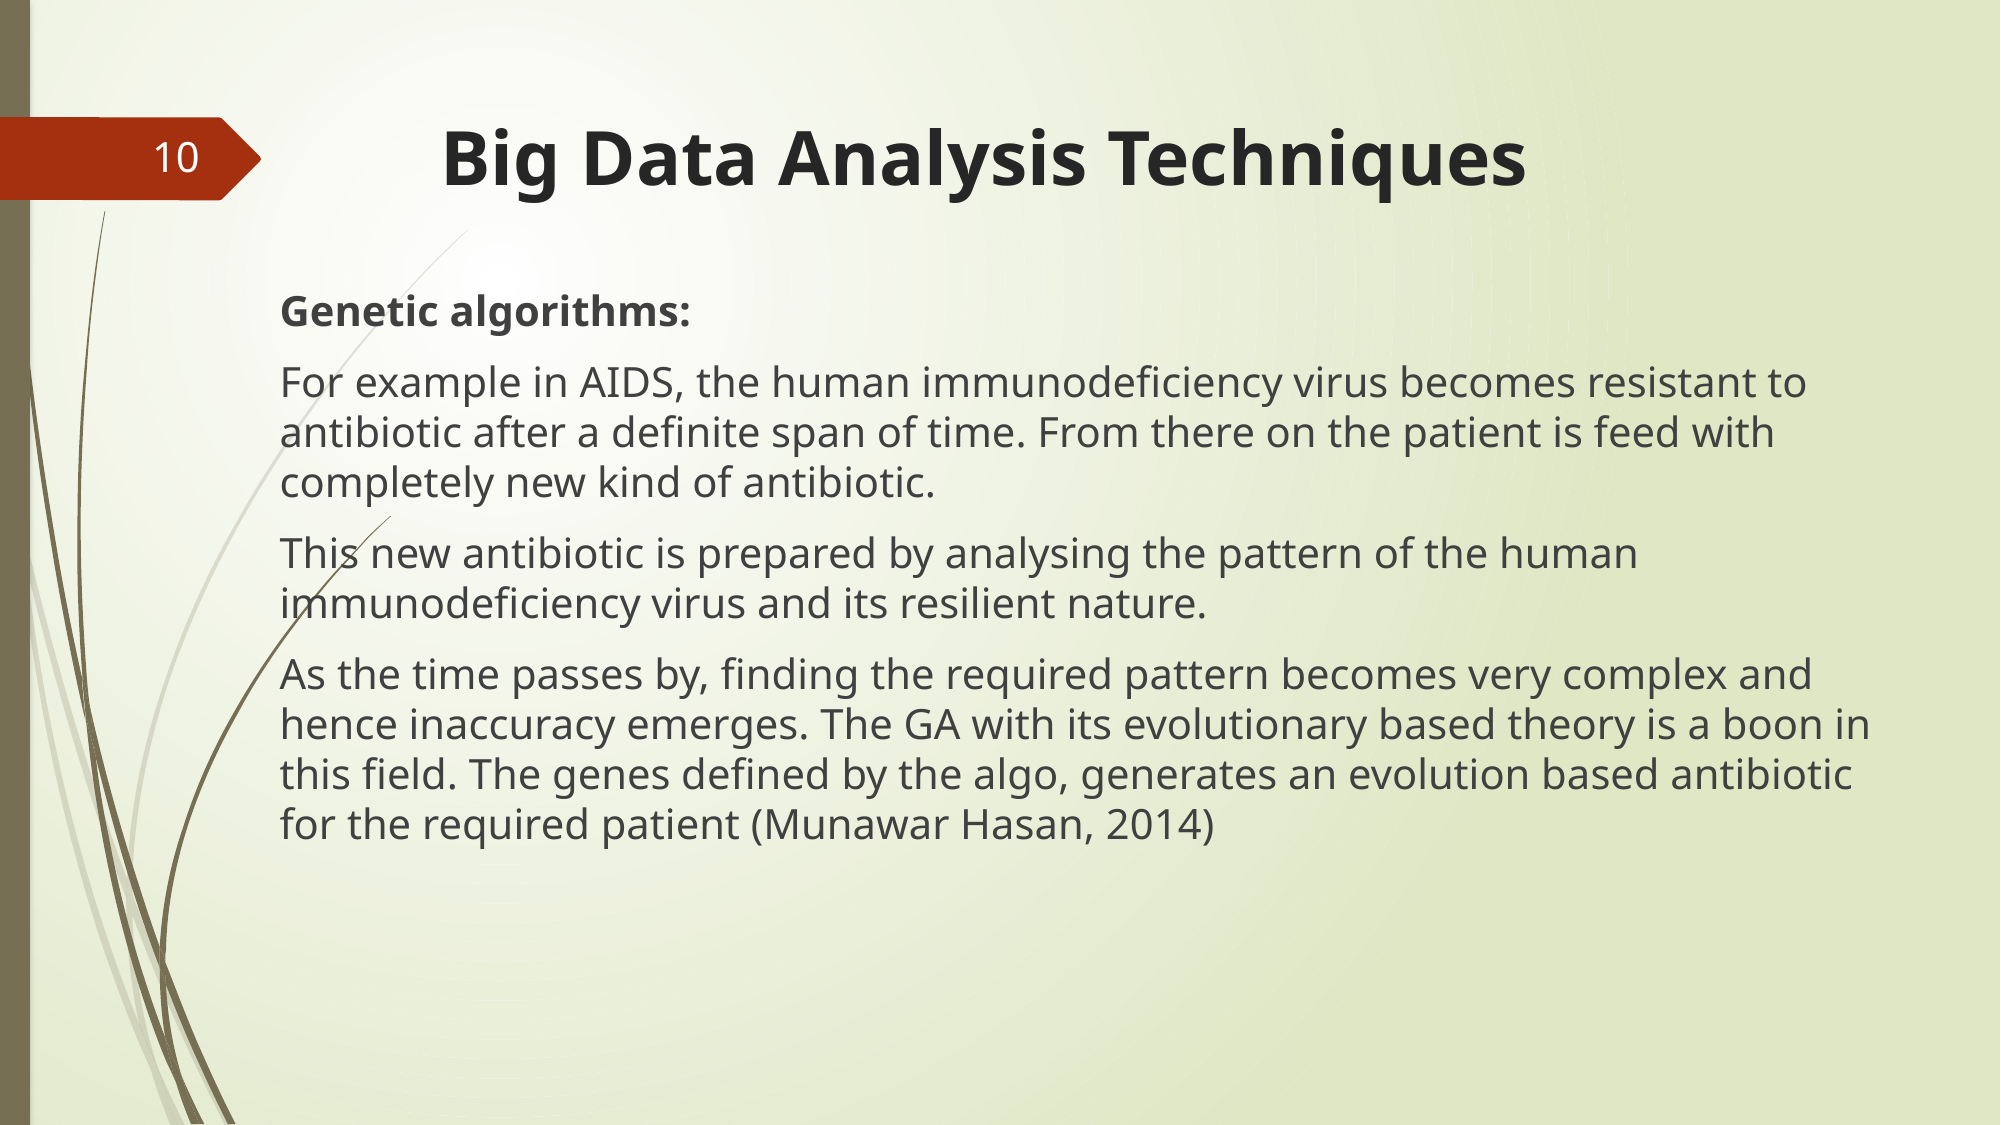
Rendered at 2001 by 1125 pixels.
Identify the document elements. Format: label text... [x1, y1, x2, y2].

slide_number 10 [87, 129, 216, 190]
title Big Data Analysis Techniques [425, 102, 1888, 277]
list Genetic algorithms: For example in AIDS, the human immunodeficiency virus becomes resistant to antibiotic after a definite span of time. From there on the patient is feed with completely new kind of antibiotic. This new antibiotic is prepared by analysing the pattern of the human immunodeficiency virus and its resilient nature. As the time passes by, finding the required pattern becomes very complex and hence inaccuracy emerges. The GA with its evolutionary based theory is a boon in this field. The genes defined by the algo, generates an evolution based antibiotic for the required patient (Munawar Hasan, 2014) [264, 277, 1888, 1080]
